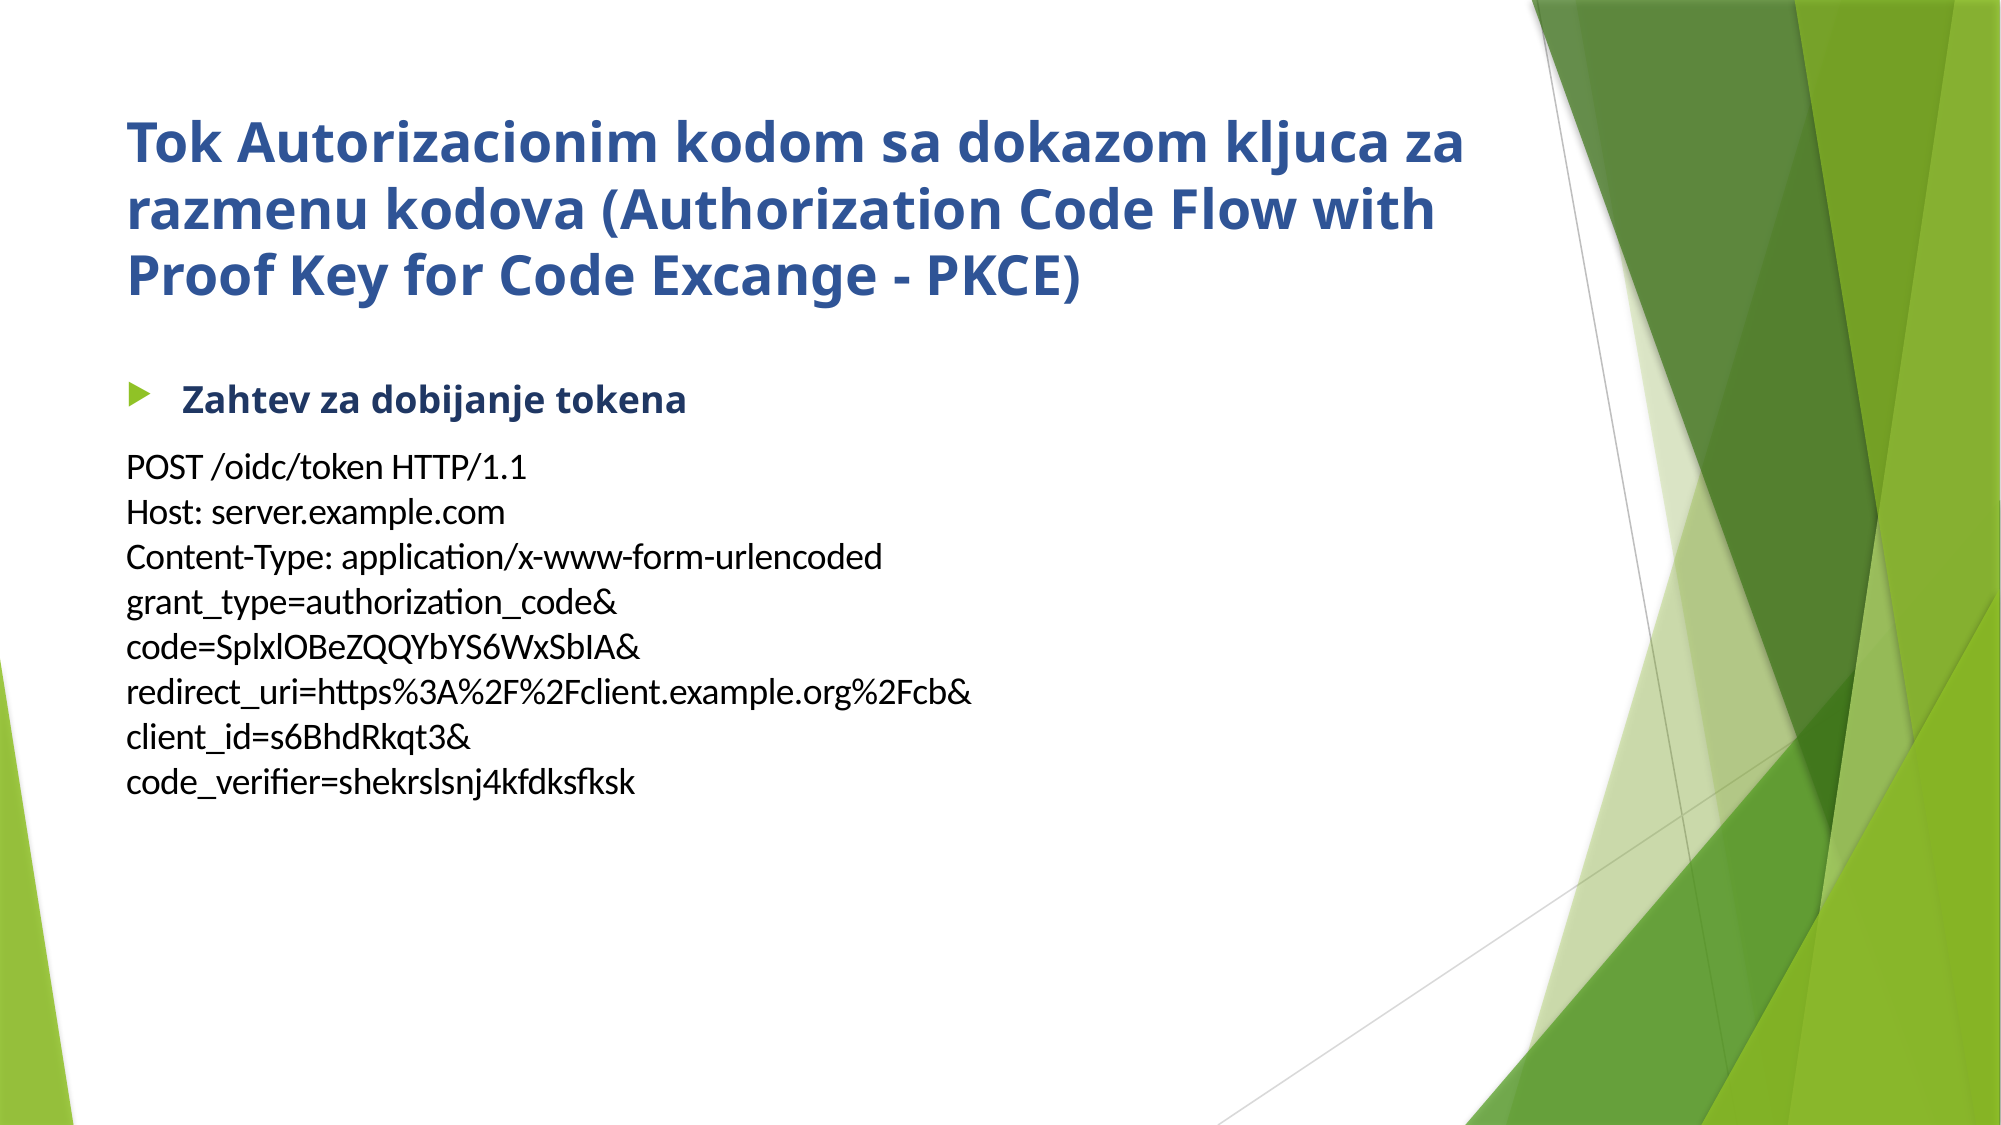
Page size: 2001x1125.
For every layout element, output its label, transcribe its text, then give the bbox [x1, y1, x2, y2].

title Tok Autorizacionim kodom sa dokazom kljuca za razmenu kodova (Authorization Code Flow with Proof Key for Code Excange - PKCE) [111, 99, 1522, 317]
list Zahtev za dobijanje tokena POST /oidc/token HTTP/1.1 Host: server.example.com Content-Type: application/x-www-form-urlencoded grant_type=authorization_code& code=SplxlOBeZQQYbYS6WxSbIA& redirect_uri=https%3A%2F%2Fclient.example.org%2Fcb& client_id=s6BhdRkqt3& code_verifier=shekrslsnj4kfdksfksk [111, 368, 1522, 992]
